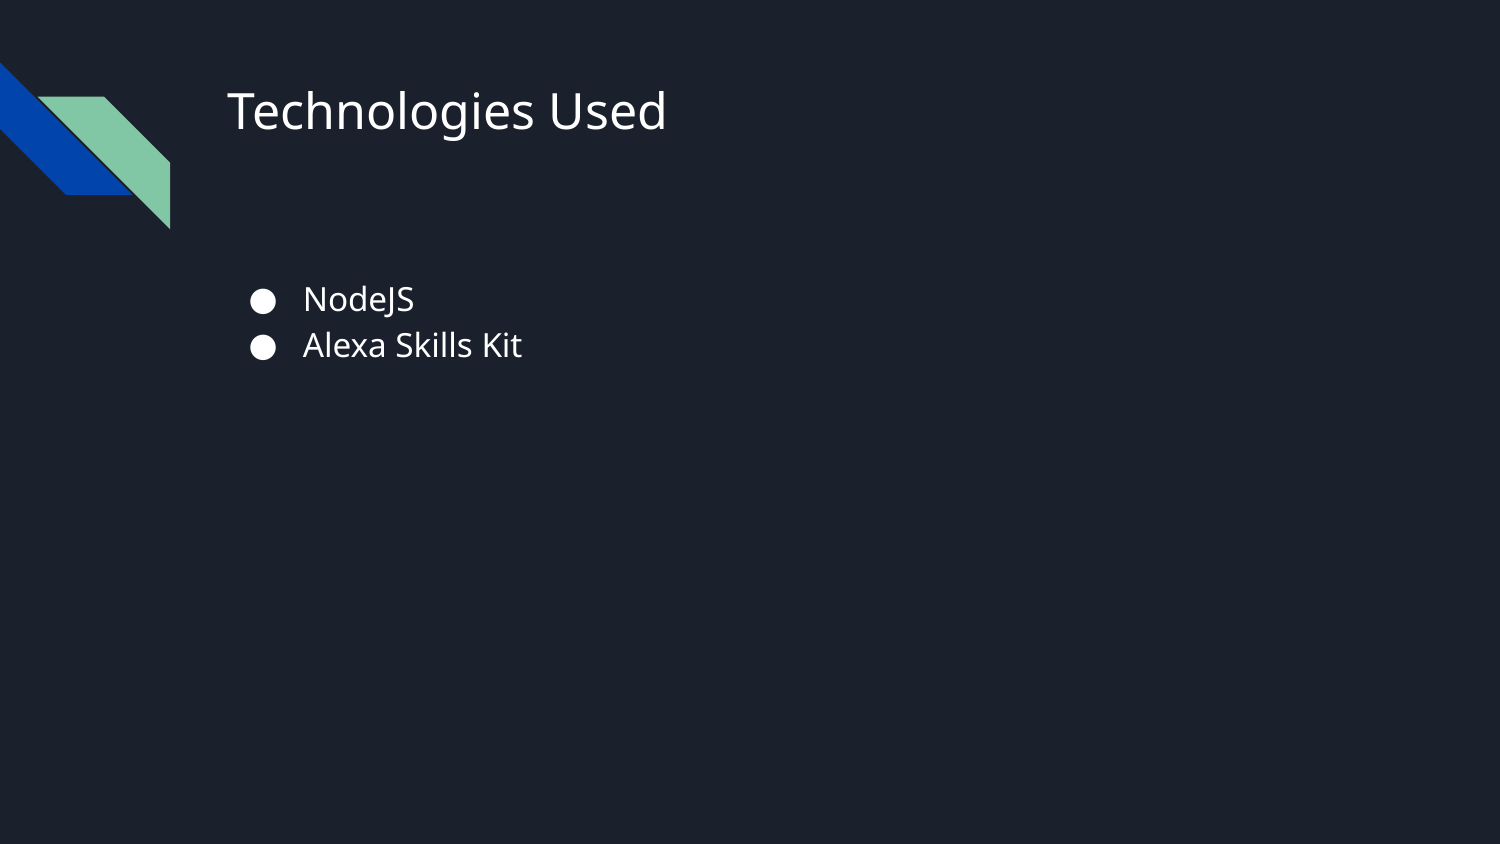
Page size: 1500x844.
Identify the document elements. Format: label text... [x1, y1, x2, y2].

title Technologies Used [212, 64, 1368, 215]
list NodeJS Alexa Skills Kit [212, 257, 1368, 735]
